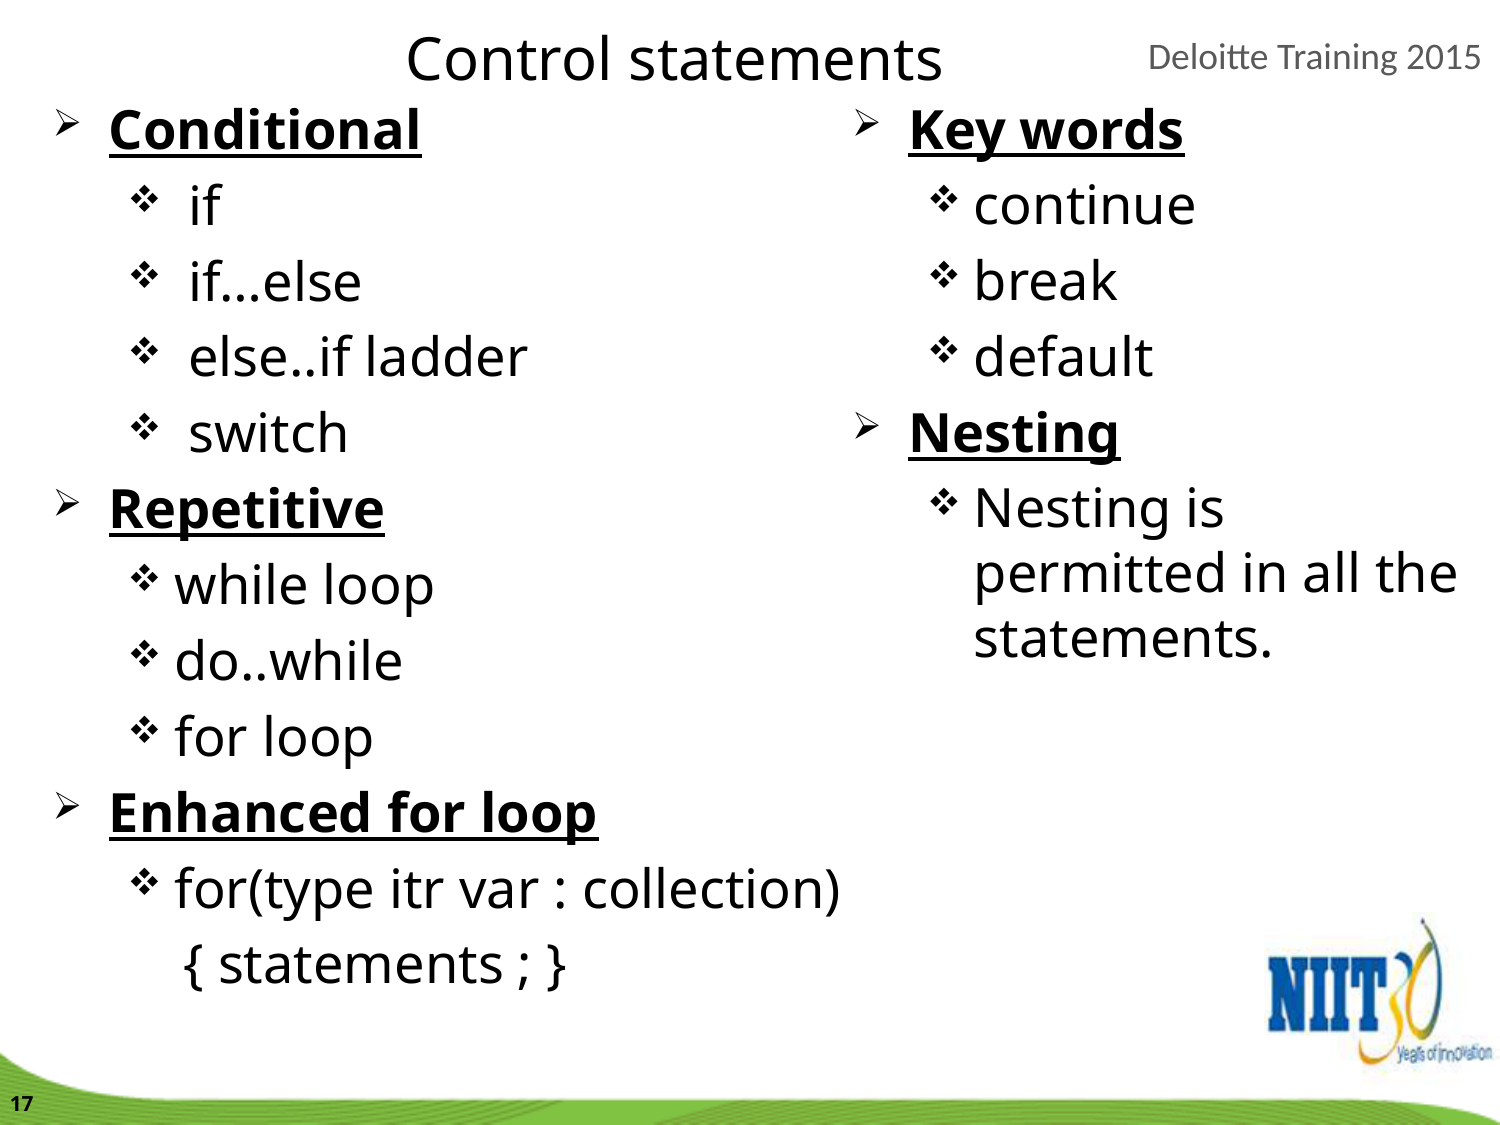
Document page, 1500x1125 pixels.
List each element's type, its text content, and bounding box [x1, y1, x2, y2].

list Conditional if if…else else..if ladder switch Repetitive while loop do..while for loop Enhanced for loop for(type itr var : collection) { statements ; } [37, 100, 836, 1050]
title Control statements [0, 12, 1350, 100]
picture [0, 1037, 1500, 1125]
list Key words continue break default Nesting Nesting is permitted in all the statements. [836, 87, 1500, 1050]
